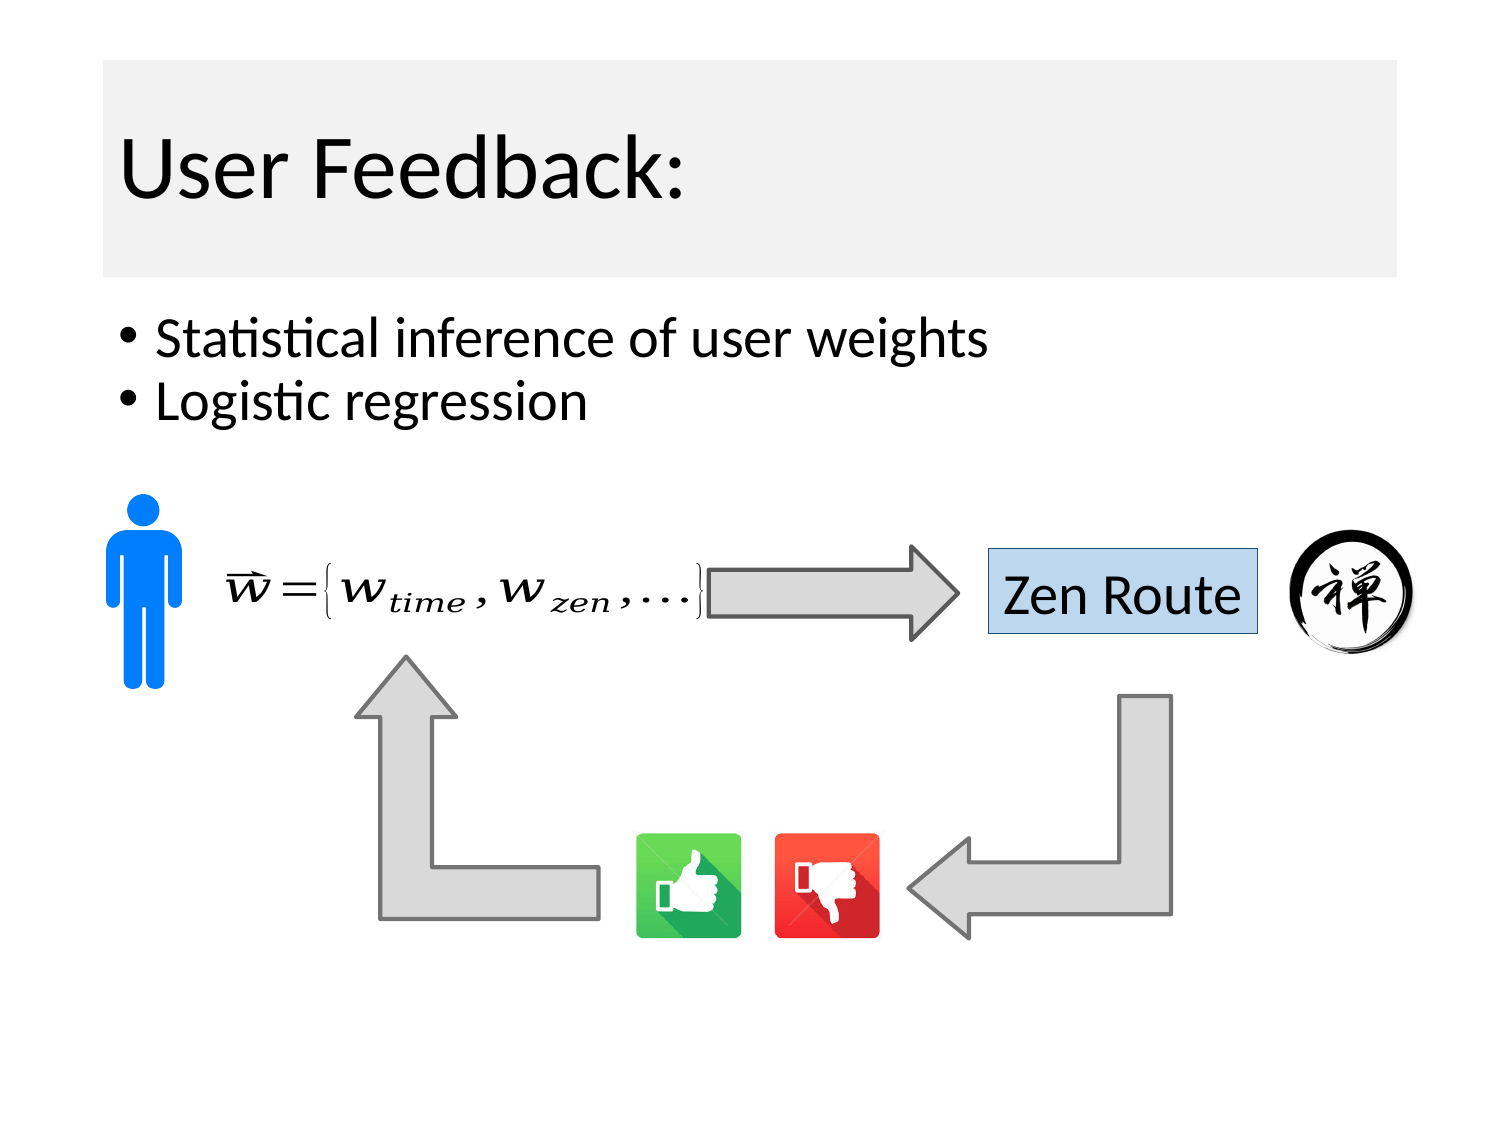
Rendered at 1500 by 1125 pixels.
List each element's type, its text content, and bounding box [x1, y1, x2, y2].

picture [631, 828, 885, 939]
picture [1283, 508, 1423, 675]
text_box [906, 693, 1174, 941]
text_box [706, 544, 961, 642]
title User Feedback: [103, 59, 1397, 278]
list Statistical inference of user weights Logistic regression [103, 299, 1397, 1014]
text_box Zen Route [988, 548, 1258, 634]
text_box [354, 654, 601, 922]
picture [105, 493, 182, 689]
